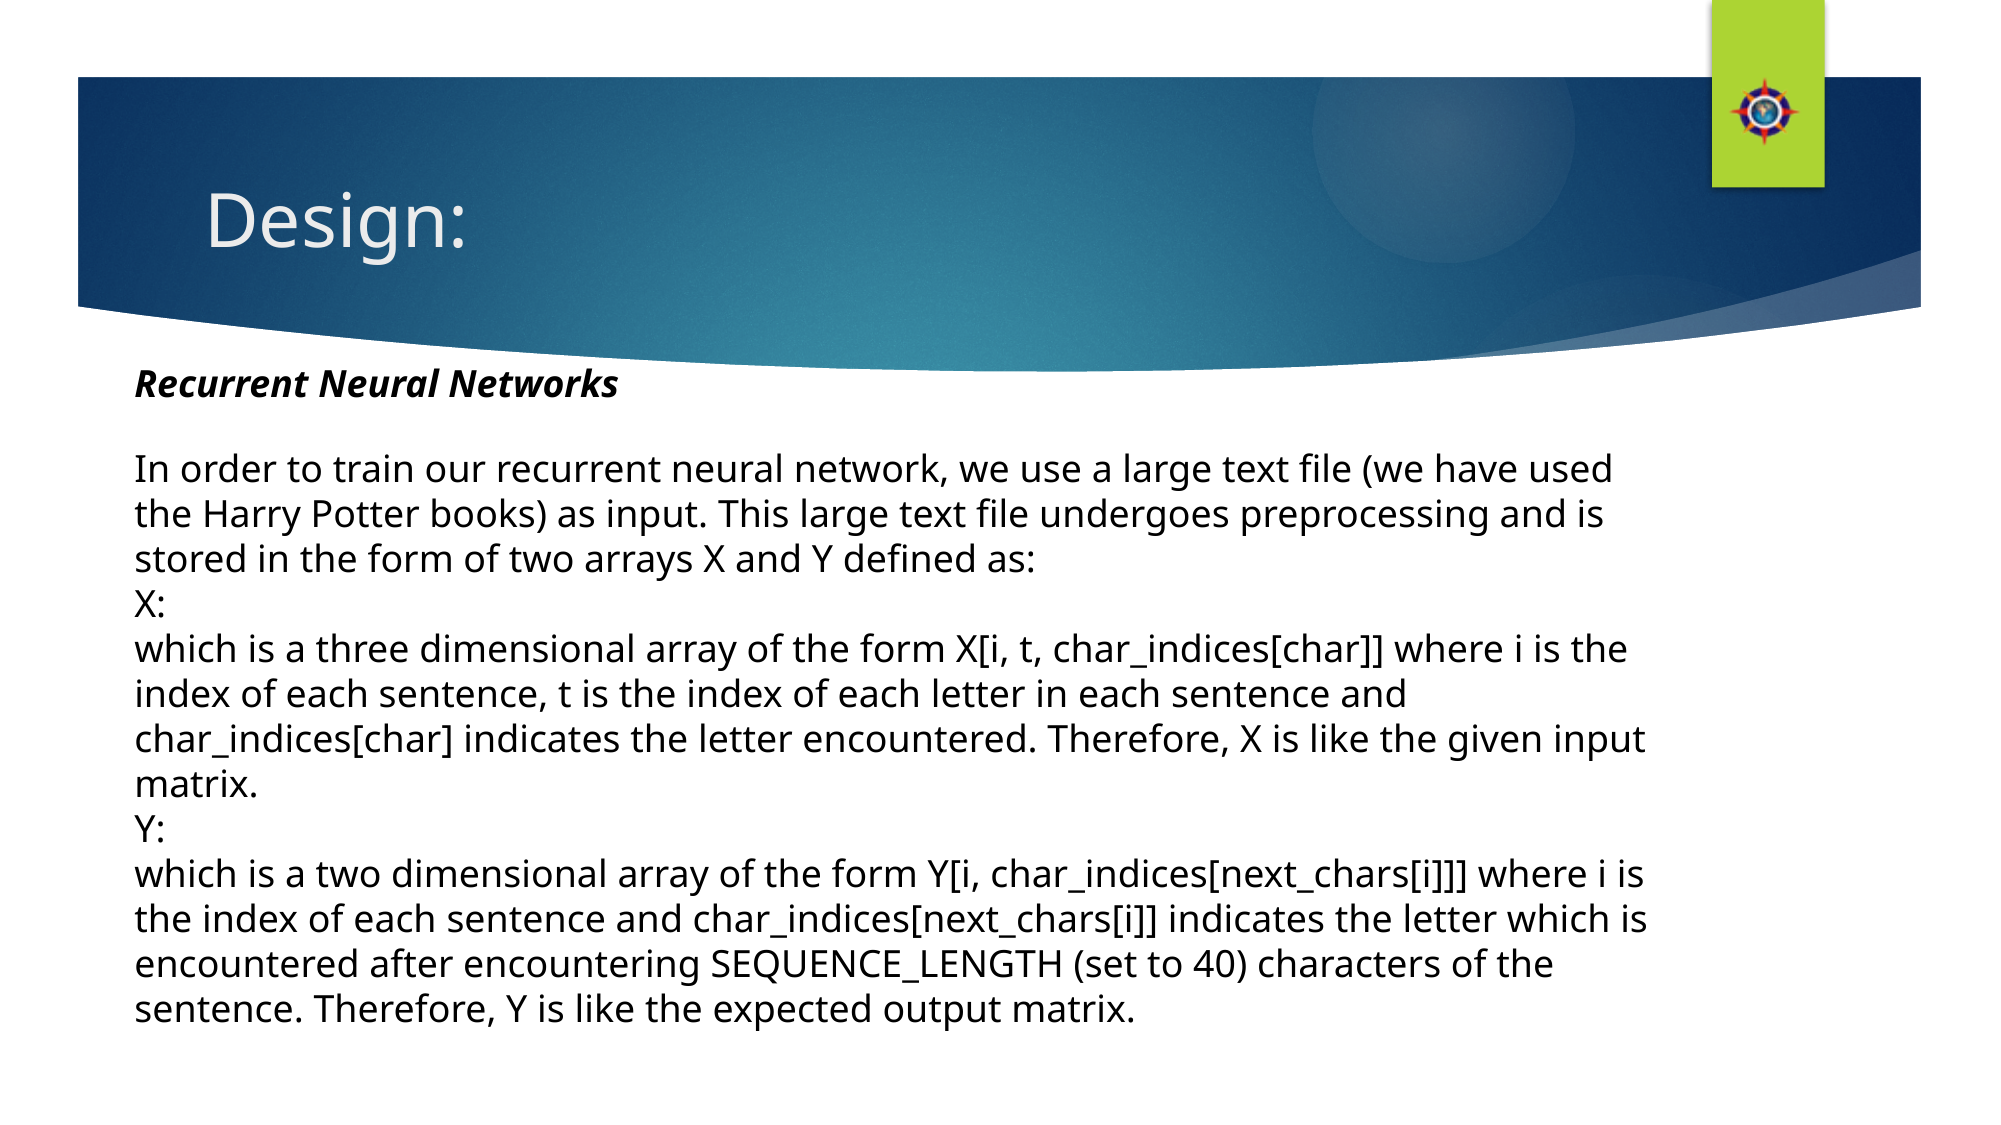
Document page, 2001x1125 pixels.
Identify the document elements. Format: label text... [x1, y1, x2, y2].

text_box Recurrent Neural Networks In order to train our recurrent neural network, we use a large text file (we have used the Harry Potter books) as input. This large text file undergoes preprocessing and is stored in the form of two arrays X and Y defined as: X: which is a three dimensional array of the form X[i, t, char_indices[char]] where i is the index of each sentence, t is the index of each letter in each sentence and char_indices[char] indicates the letter encountered. Therefore, X is like the given input matrix. Y: which is a two dimensional array of the form Y[i, char_indices[next_chars[i]]] where i is the index of each sentence and char_indices[next_chars[i]] indicates the letter which is encountered after encountering SEQUENCE_LENGTH (set to 40) characters of the sentence. Therefore, Y is like the expected output matrix. [119, 352, 1697, 1038]
title Design: [189, 159, 1627, 276]
picture [1728, 77, 1806, 150]
